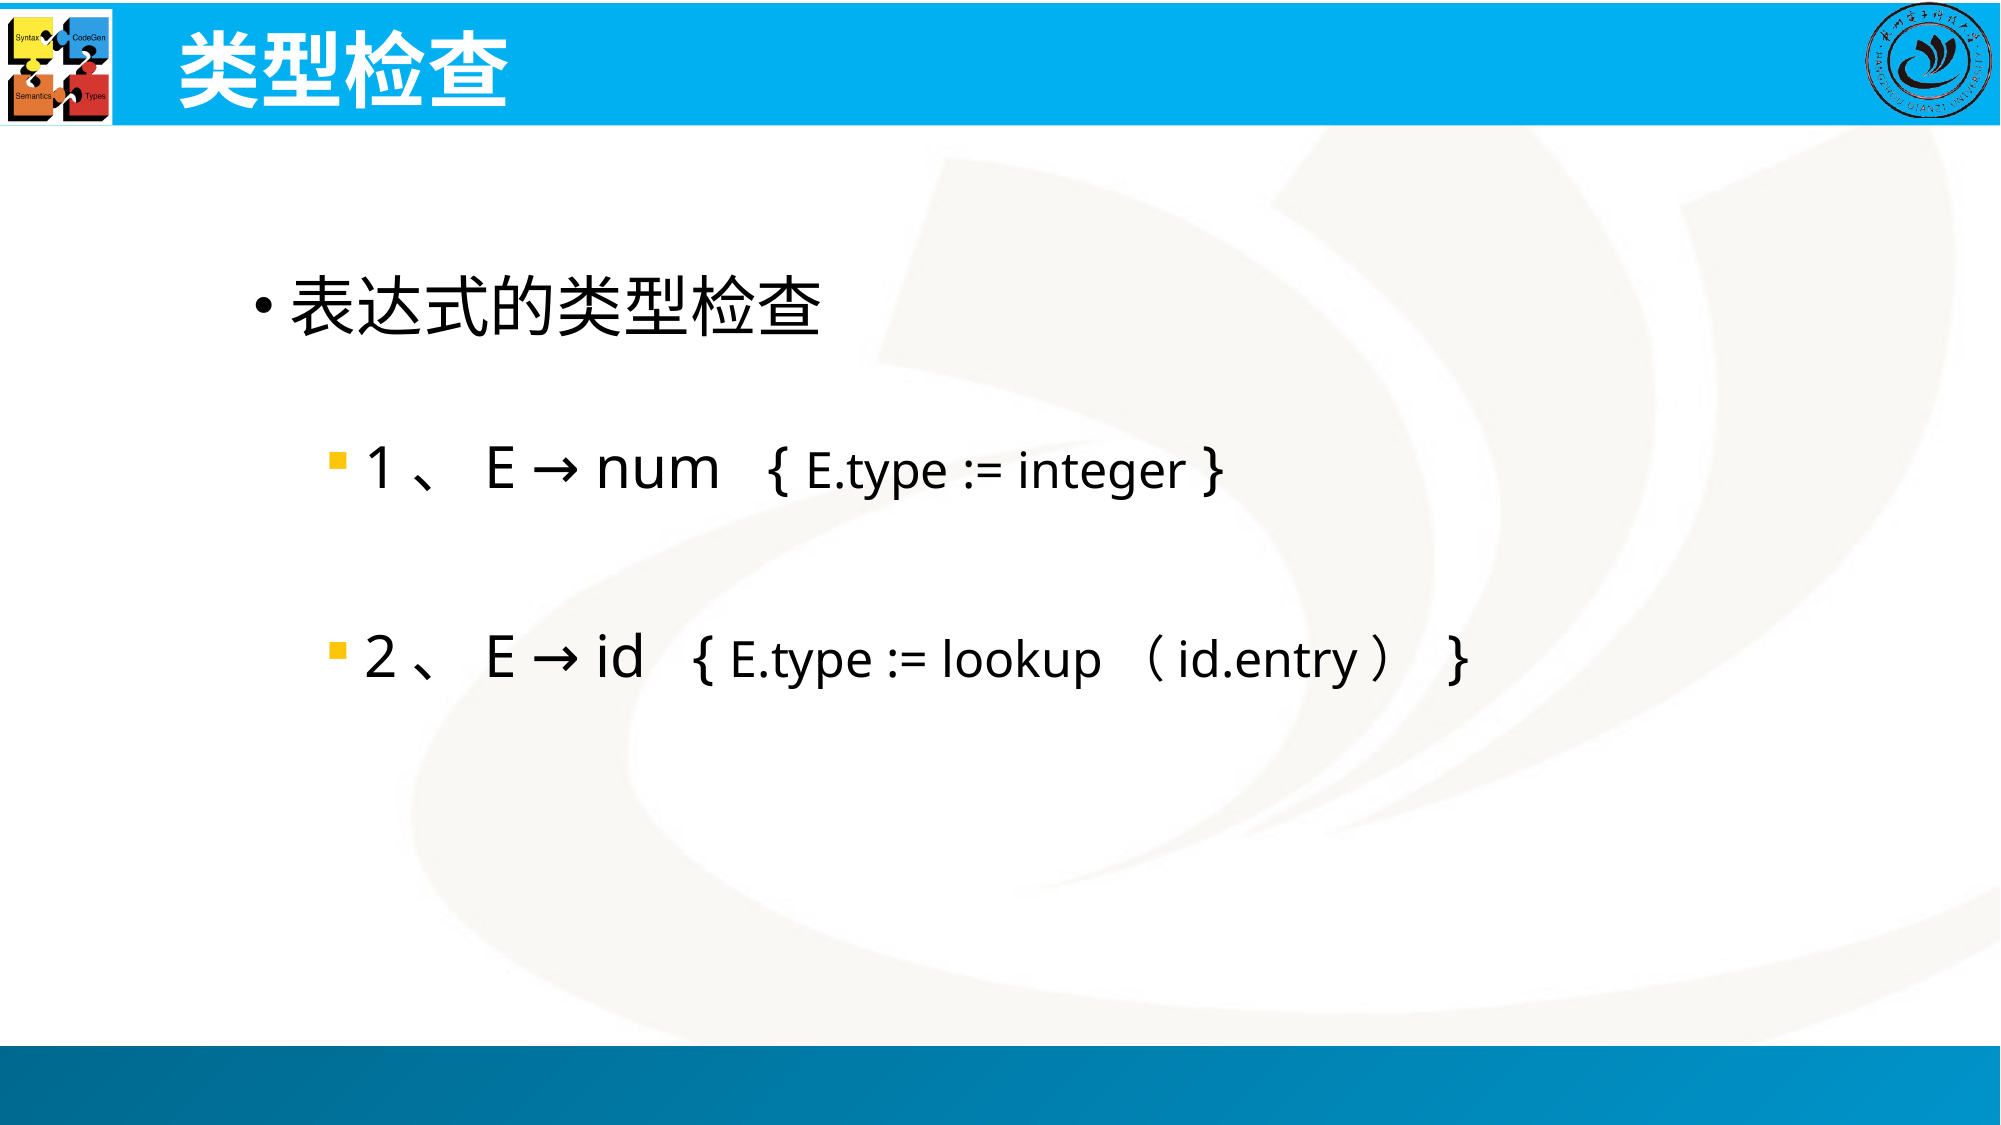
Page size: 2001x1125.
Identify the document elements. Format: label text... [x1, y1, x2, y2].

text_box 2、E → id { E.type := lookup（id.entry） } [162, 611, 1509, 742]
text_box 1、E → num { E.type := integer } [162, 422, 1509, 565]
title 类型检查 [162, 6, 1934, 126]
list 表达式的类型检查 [162, 257, 1509, 376]
slide_number [761, 1042, 1196, 1118]
